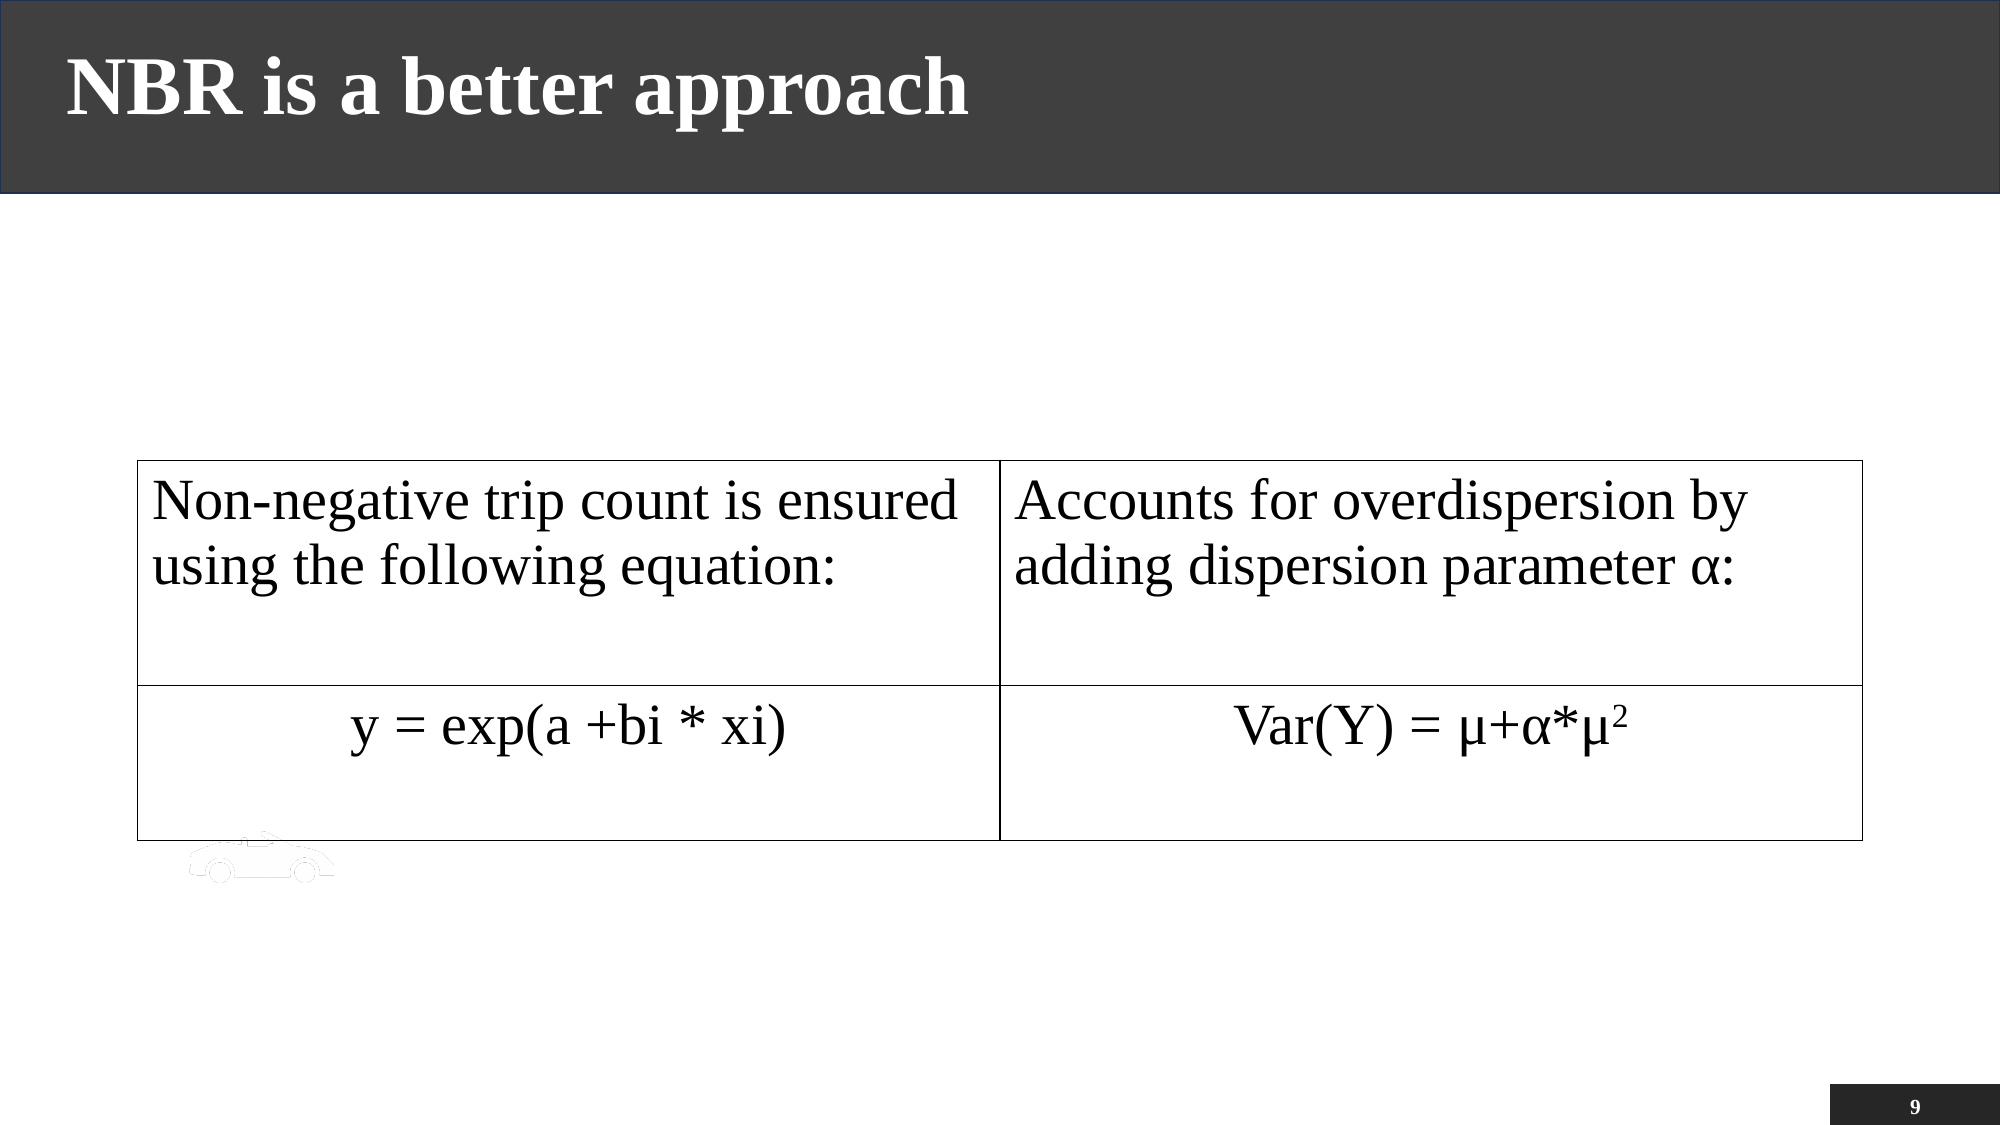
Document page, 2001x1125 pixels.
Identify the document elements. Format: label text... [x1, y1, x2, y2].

slide_number 9 [1830, 1084, 2000, 1125]
picture [186, 782, 337, 933]
text_box NBR is a better approach [51, 23, 1130, 139]
text_box [0, 0, 2000, 194]
table_cell Var(Y) = μ+α*μ2 [1001, 686, 1862, 840]
table_cell y = exp(a +bi * xi) [138, 686, 999, 840]
table_header Accounts for overdispersion by adding dispersion parameter α: [1001, 461, 1862, 685]
table_header Non-negative trip count is ensured using the following equation: [138, 461, 999, 685]
